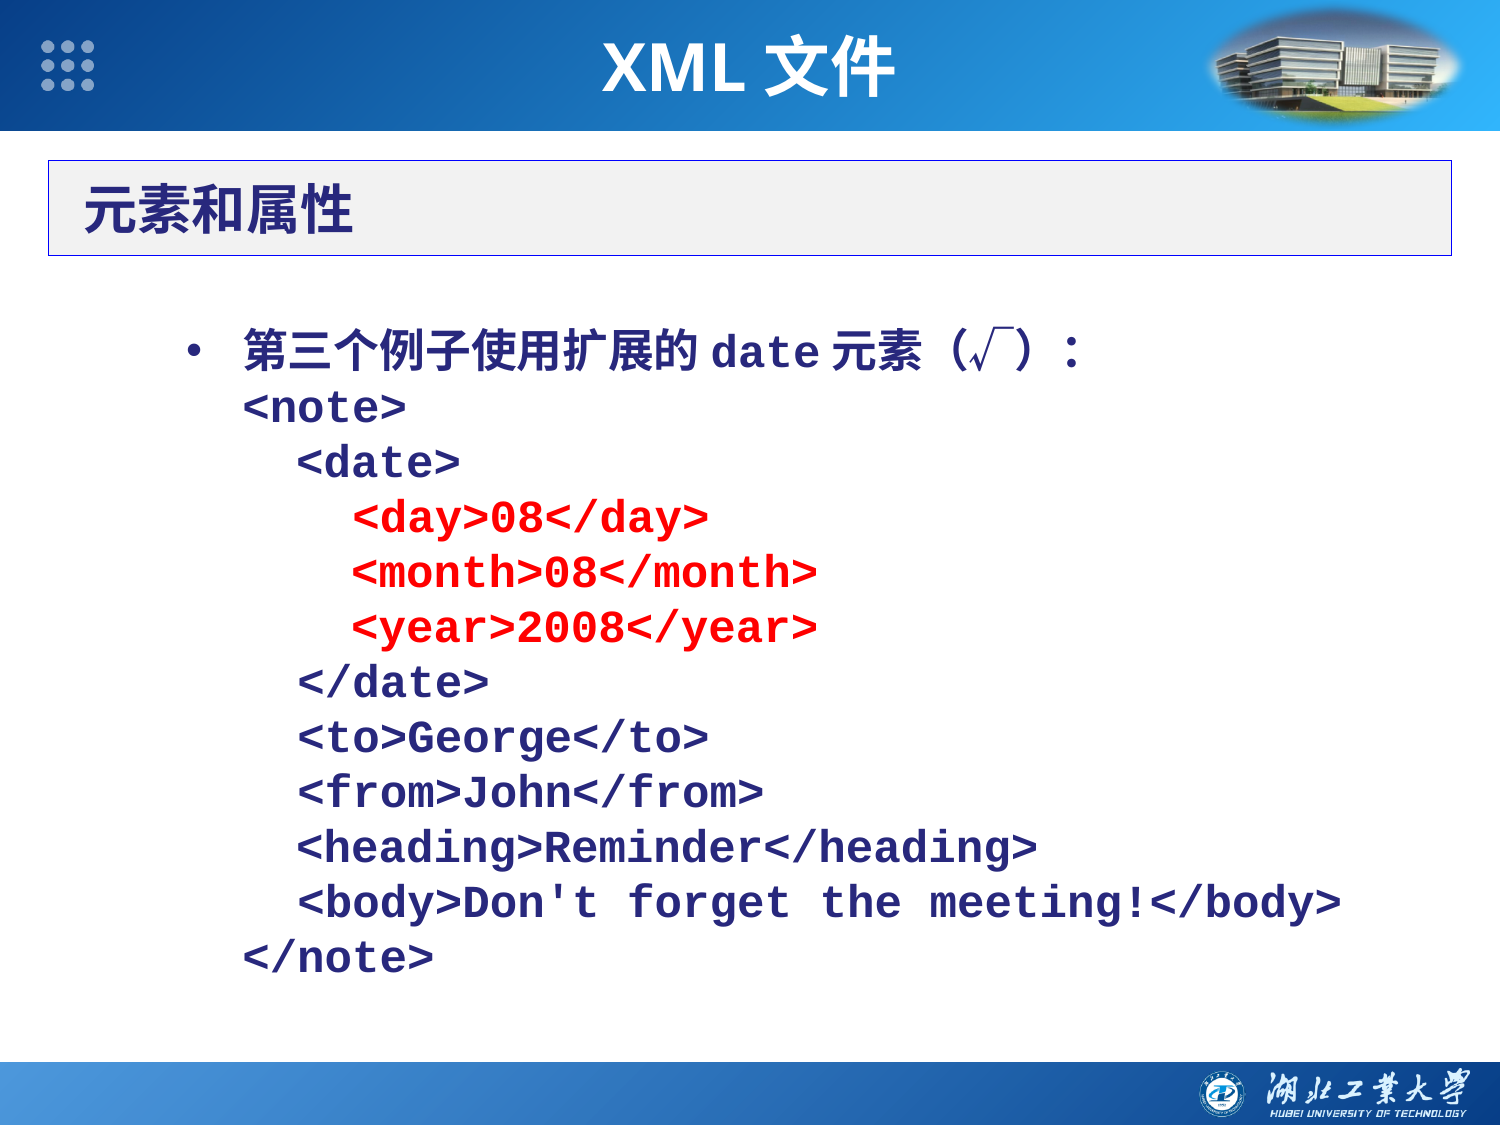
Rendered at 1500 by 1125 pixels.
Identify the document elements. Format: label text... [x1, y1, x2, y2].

text_box 元素和属性 [48, 160, 1452, 256]
text_box XML文件 [0, 7, 1500, 124]
picture [1198, 1069, 1254, 1118]
text_box 第三个例子使用扩展的date元素（√）： <note> <date> <day>08</day> <month>08</month> <year>2008</year> </date> <to>George</to> <from>John</from> <heading>Reminder</heading> <body>Don't forget the meeting!</body> </note> [171, 314, 1419, 992]
